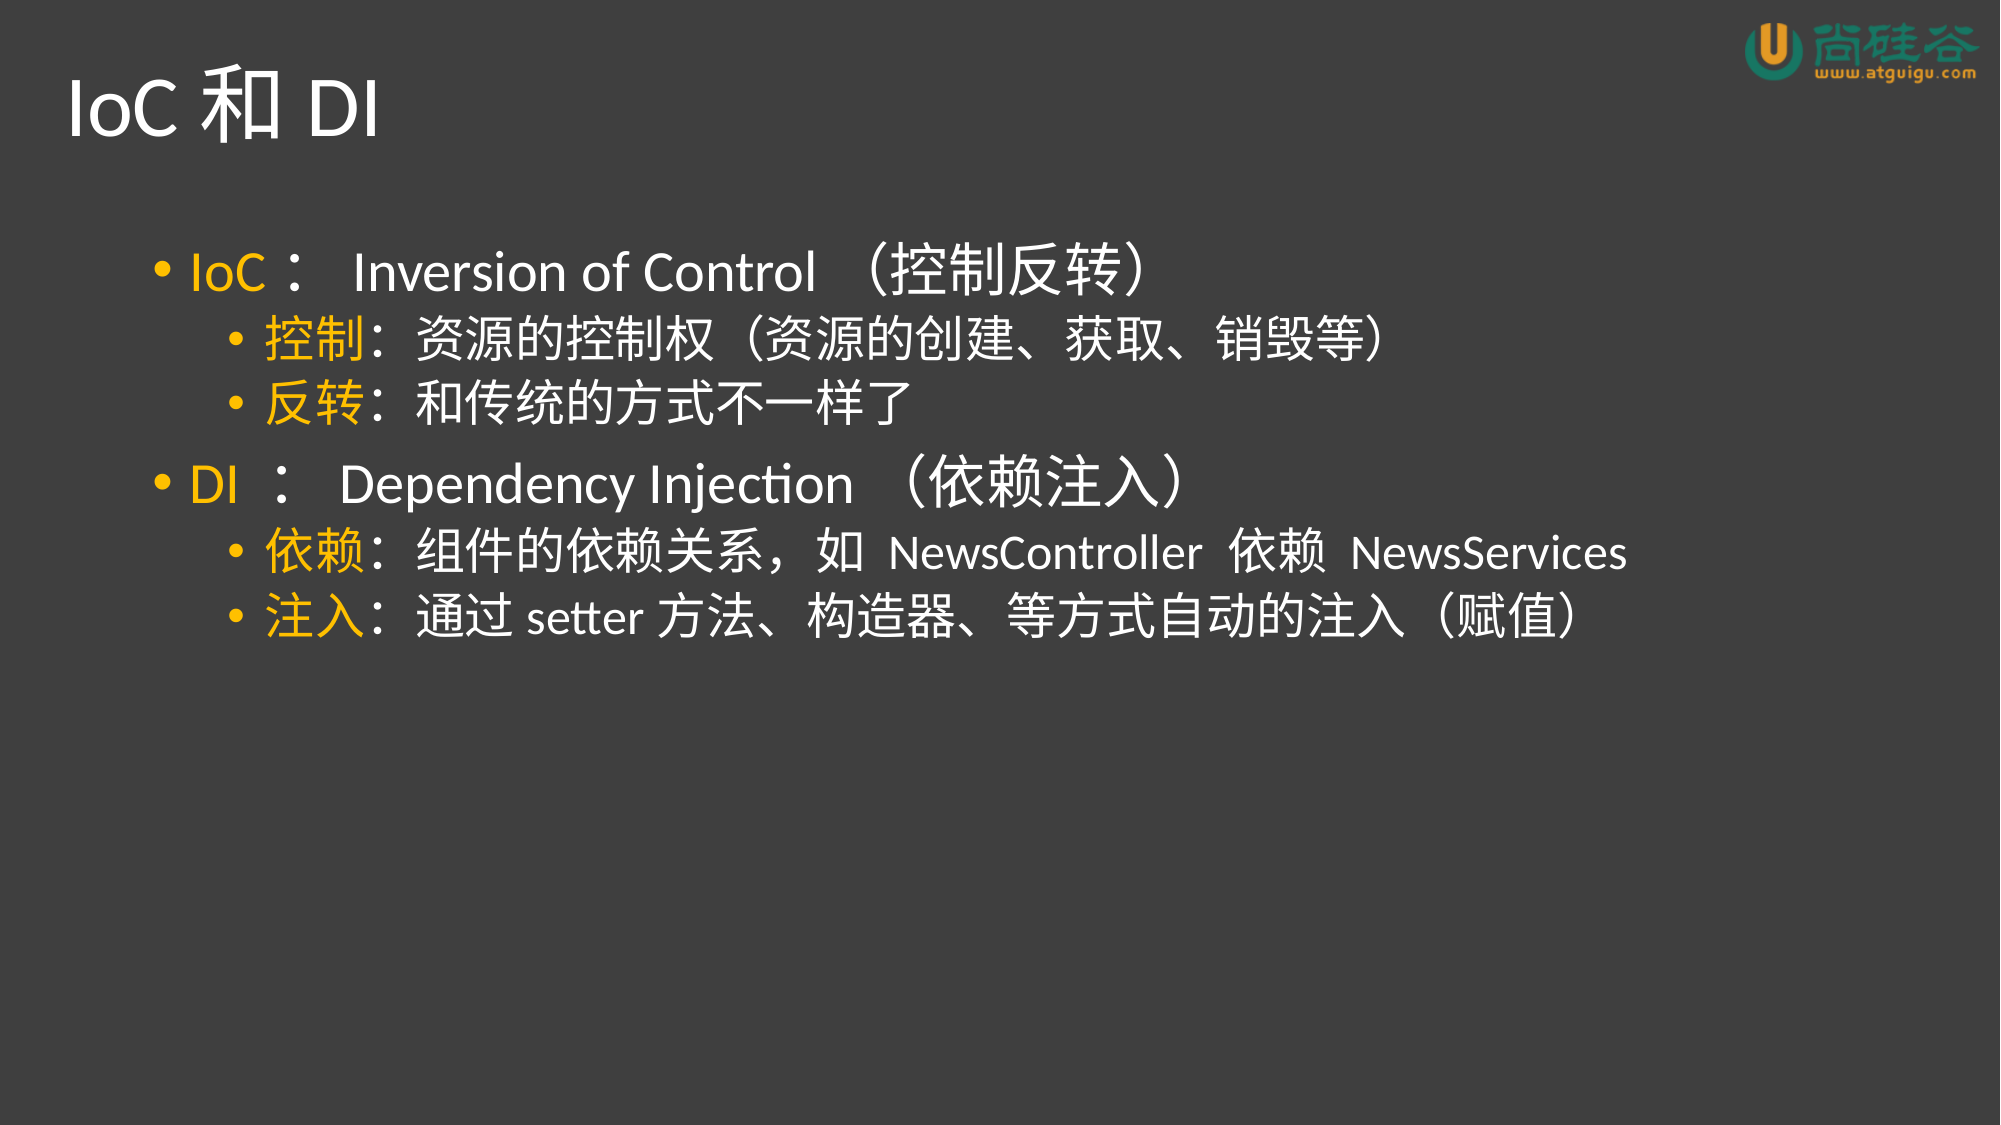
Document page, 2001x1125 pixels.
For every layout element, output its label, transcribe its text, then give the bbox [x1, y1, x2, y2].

title IoC和DI [50, 53, 1250, 163]
picture [1745, 22, 1980, 84]
list IoC：Inversion of Control（控制反转） 控制：资源的控制权（资源的创建、获取、销毁等） 反转：和传统的方式不一样了 DI ：Dependency Injection（依赖注入） 依赖：组件的依赖关系，如 NewsController 依赖 NewsServices 注入：通过setter方法、构造器、等方式自动的注入（赋值） [137, 233, 1863, 948]
